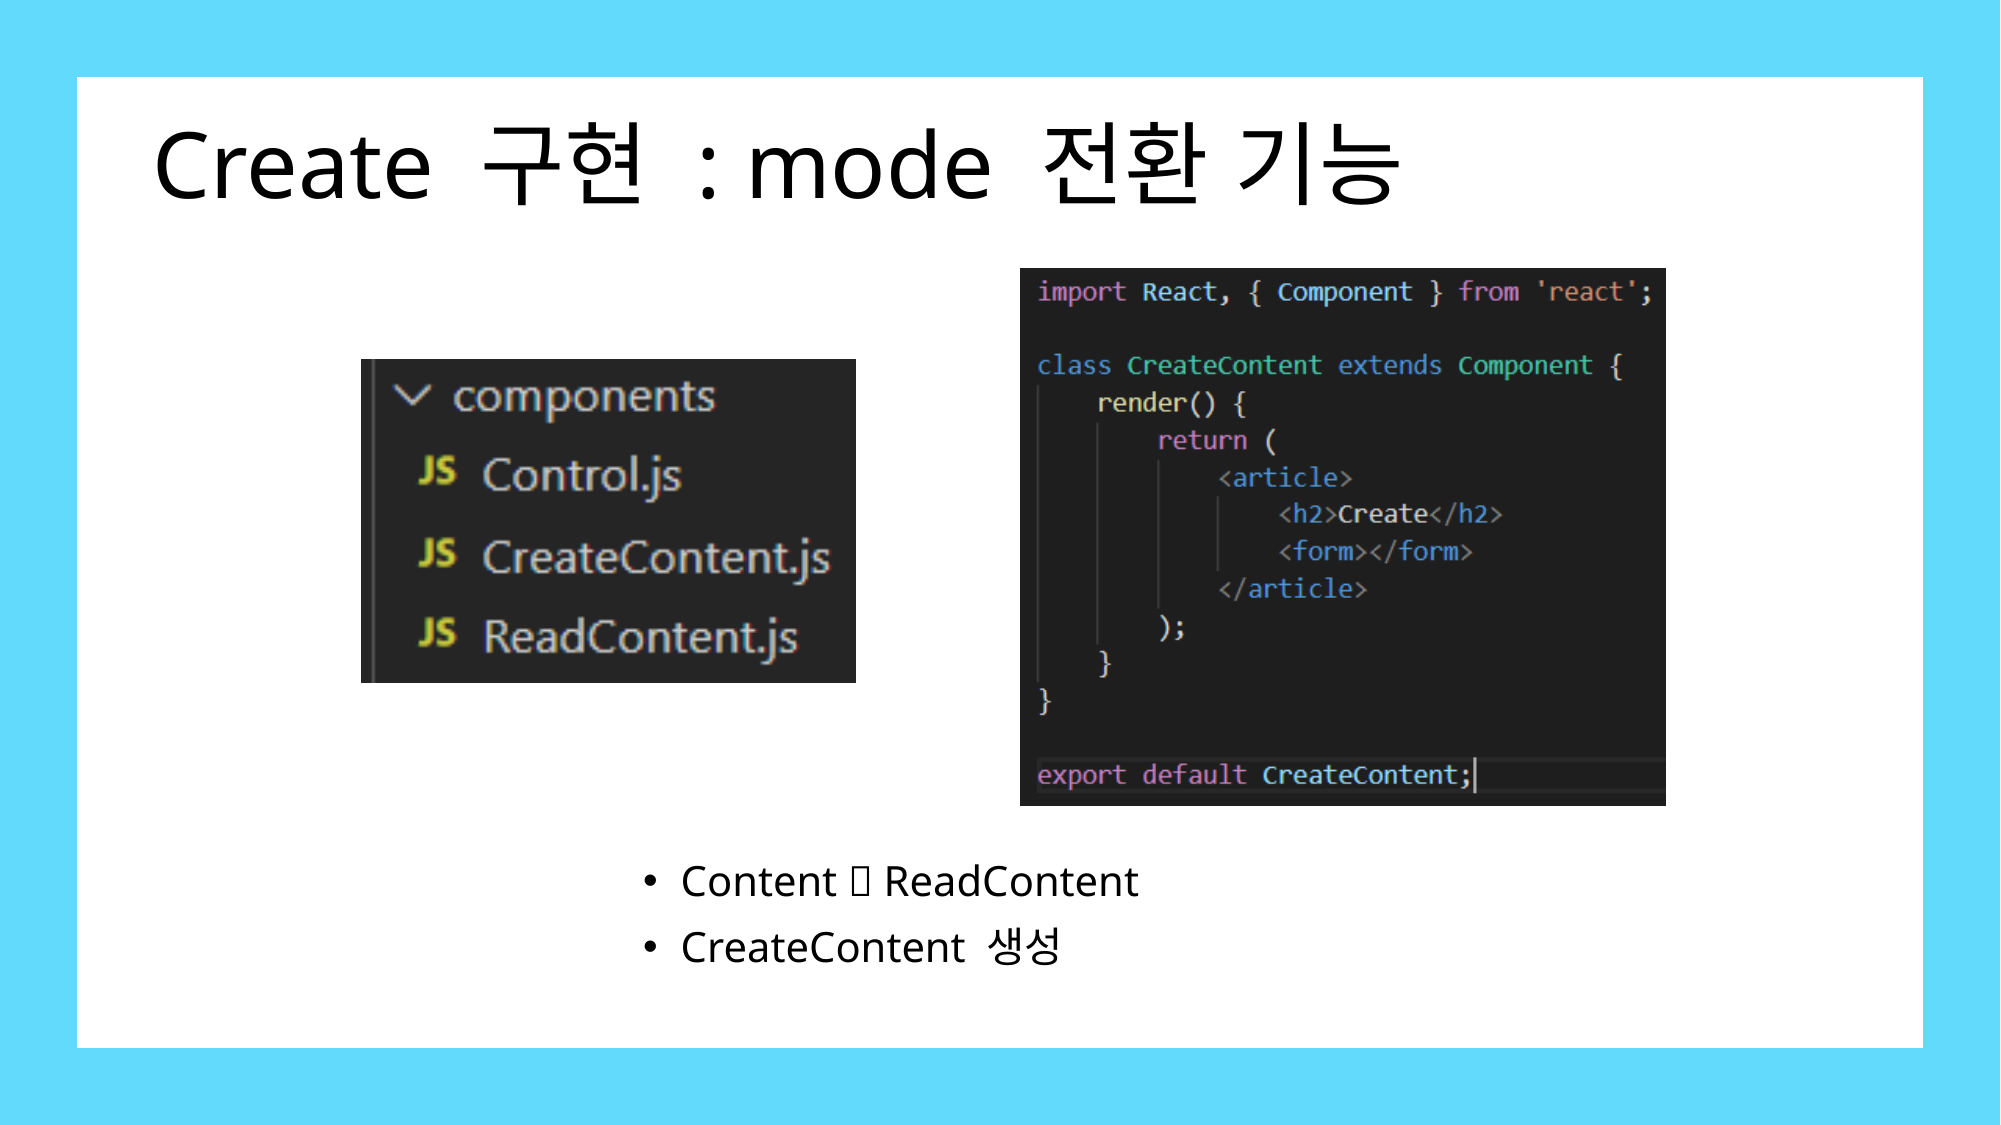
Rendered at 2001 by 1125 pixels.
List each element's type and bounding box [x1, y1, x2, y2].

picture [1020, 268, 1666, 806]
picture [361, 359, 856, 683]
text_box [0, 0, 2000, 1125]
